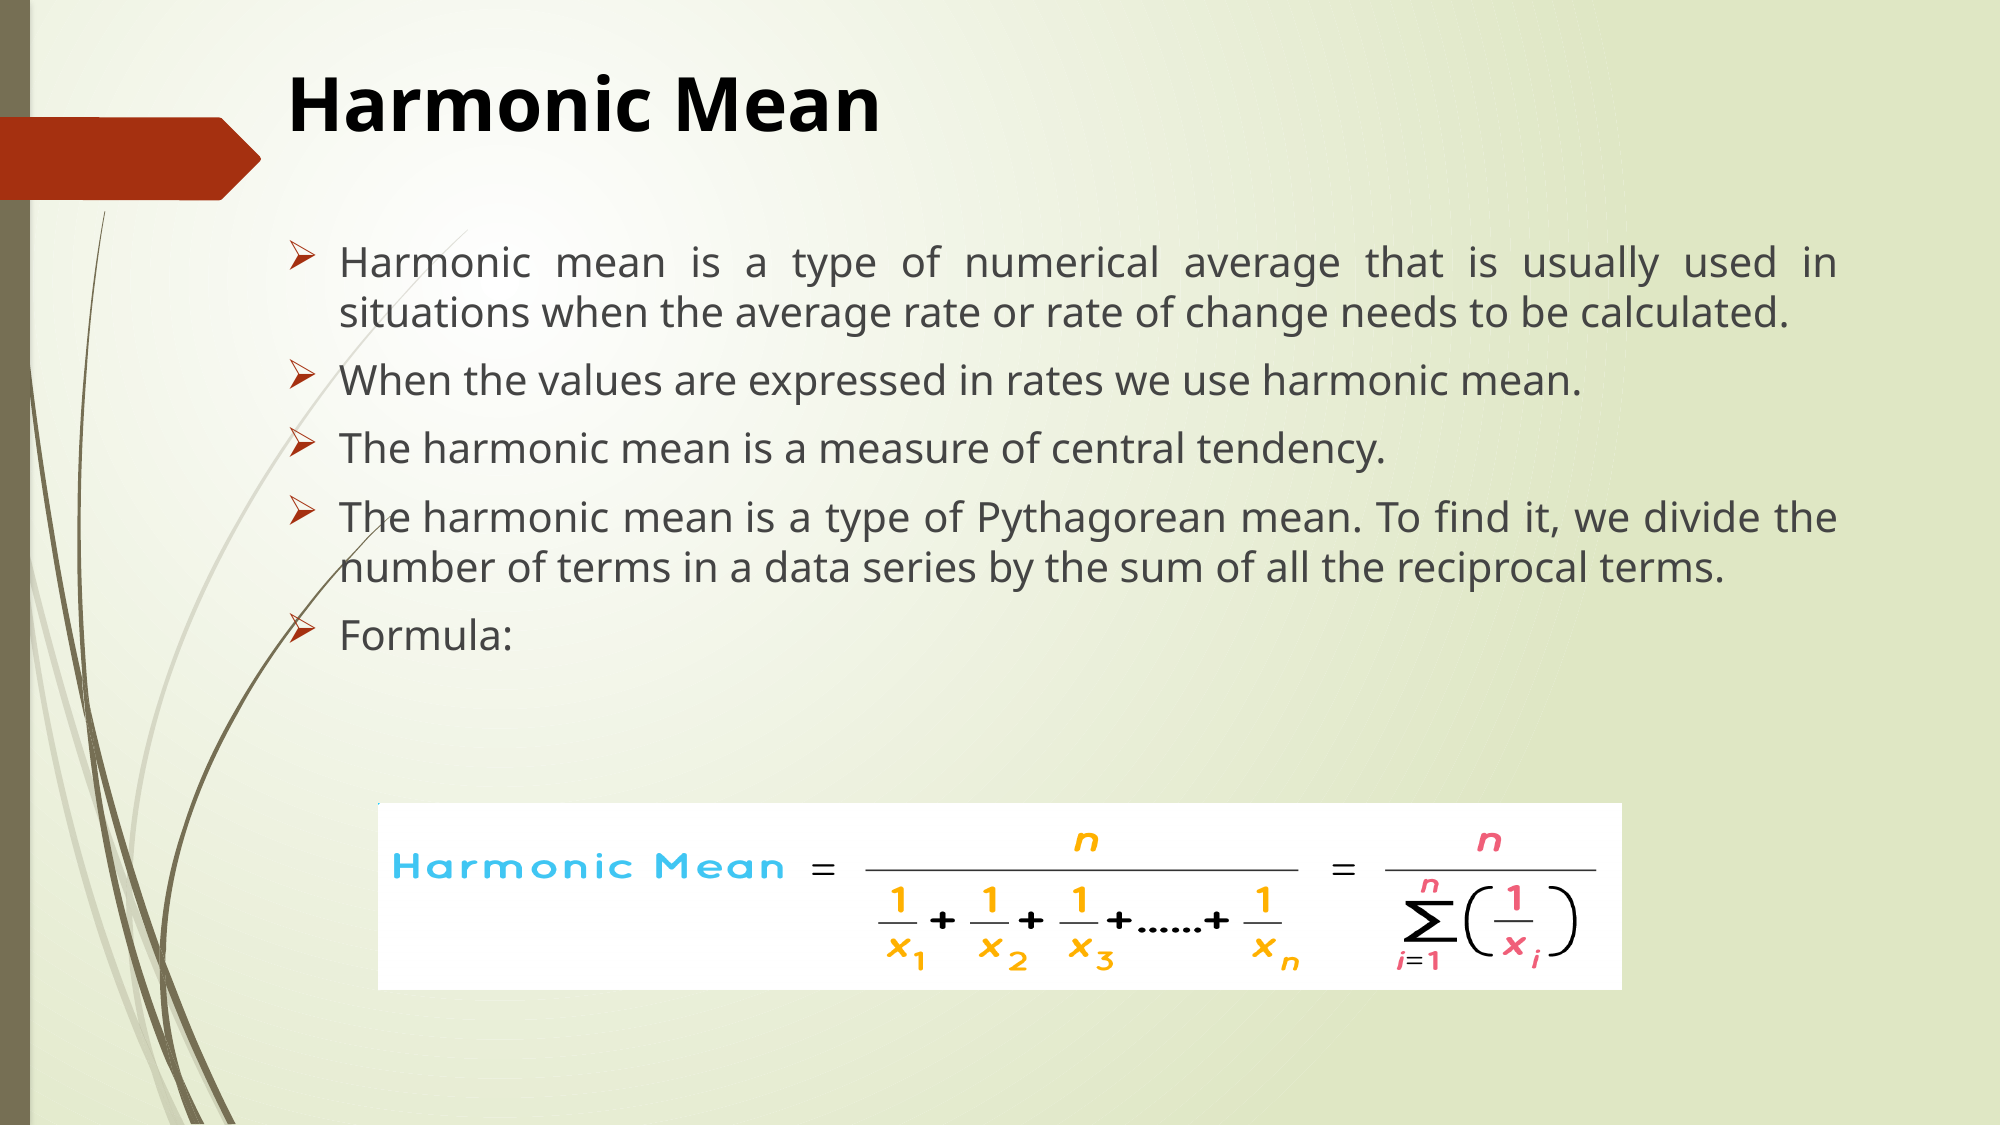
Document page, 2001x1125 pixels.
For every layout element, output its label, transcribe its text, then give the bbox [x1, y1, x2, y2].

title Harmonic Mean [271, 49, 1733, 190]
list Harmonic mean is a type of numerical average that is usually used in situations when the average rate or rate of change needs to be calculated. When the values are expressed in rates we use harmonic mean. The harmonic mean is a measure of central tendency. The harmonic mean is a type of Pythagorean mean. To find it, we divide the number of terms in a data series by the sum of all the reciprocal terms. Formula: [271, 228, 1855, 731]
picture [377, 803, 1622, 990]
